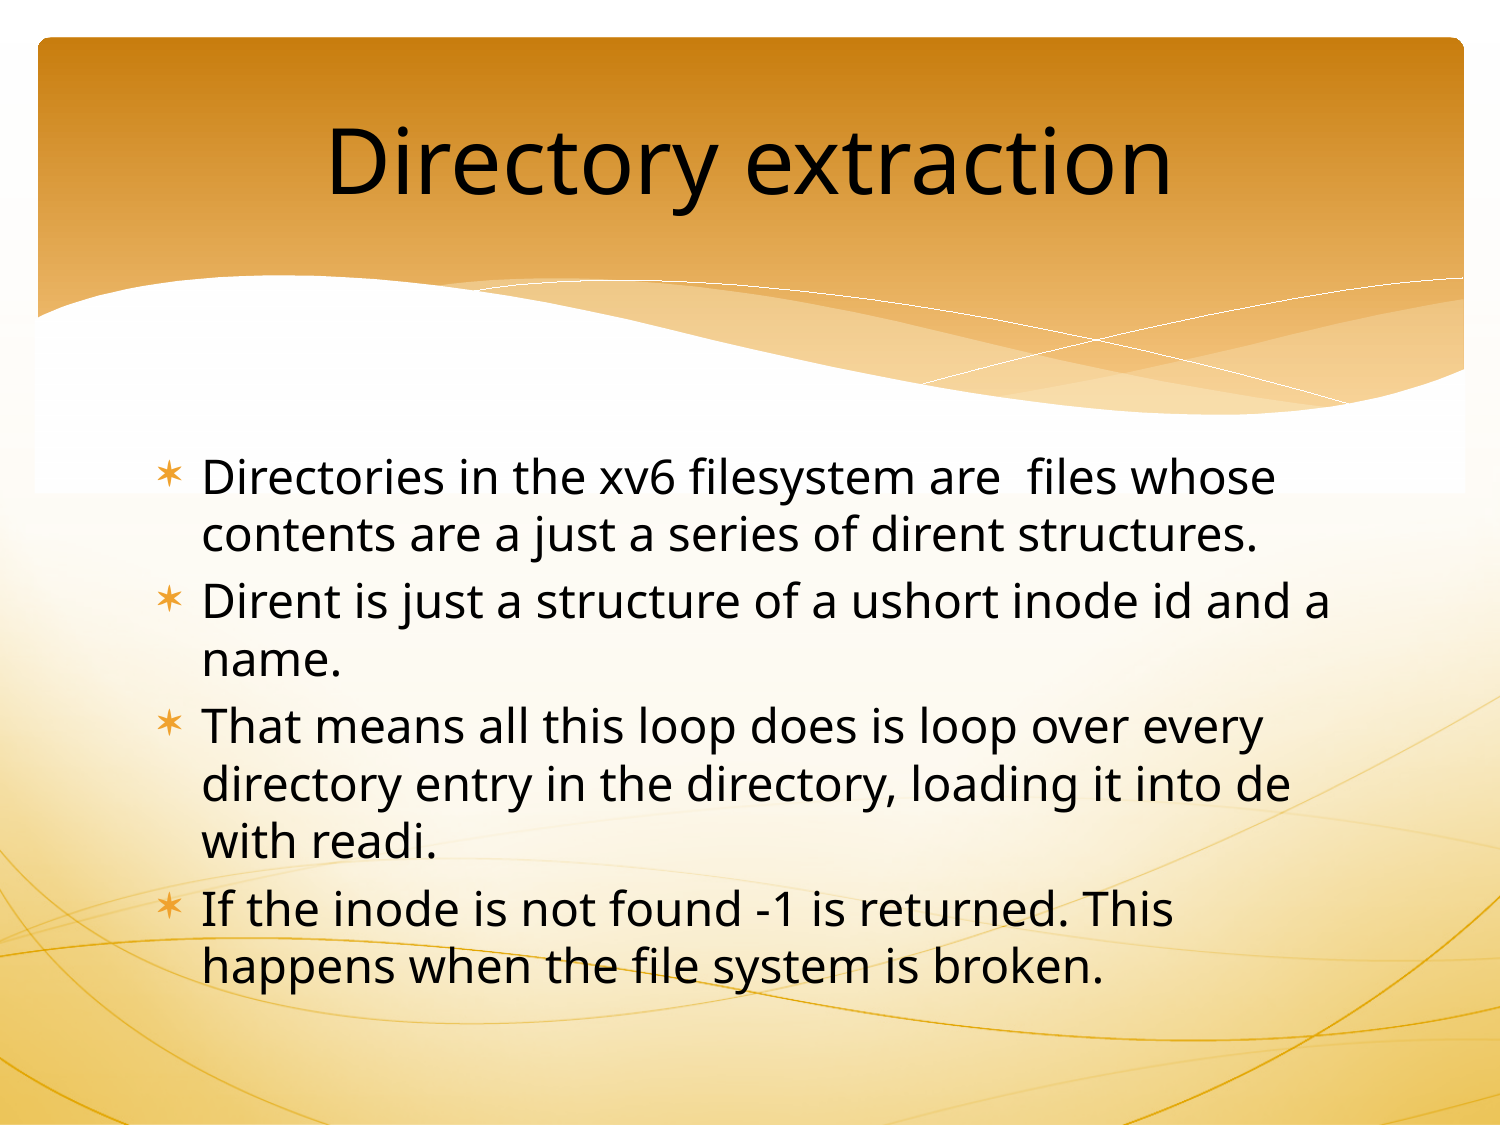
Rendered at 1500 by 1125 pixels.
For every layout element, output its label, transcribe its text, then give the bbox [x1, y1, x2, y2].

text_box Directory extraction [74, 55, 1425, 261]
picture [0, 0, 1500, 1125]
text_box Directories in the xv6 filesystem are files whose contents are a just a series of dirent structures. Dirent is just a structure of a ushort inode id and a name. That means all this loop does is loop over every directory entry in the directory, loading it into de with readi. If the inode is not found -1 is returned. This happens when the file system is broken. [143, 438, 1359, 1005]
